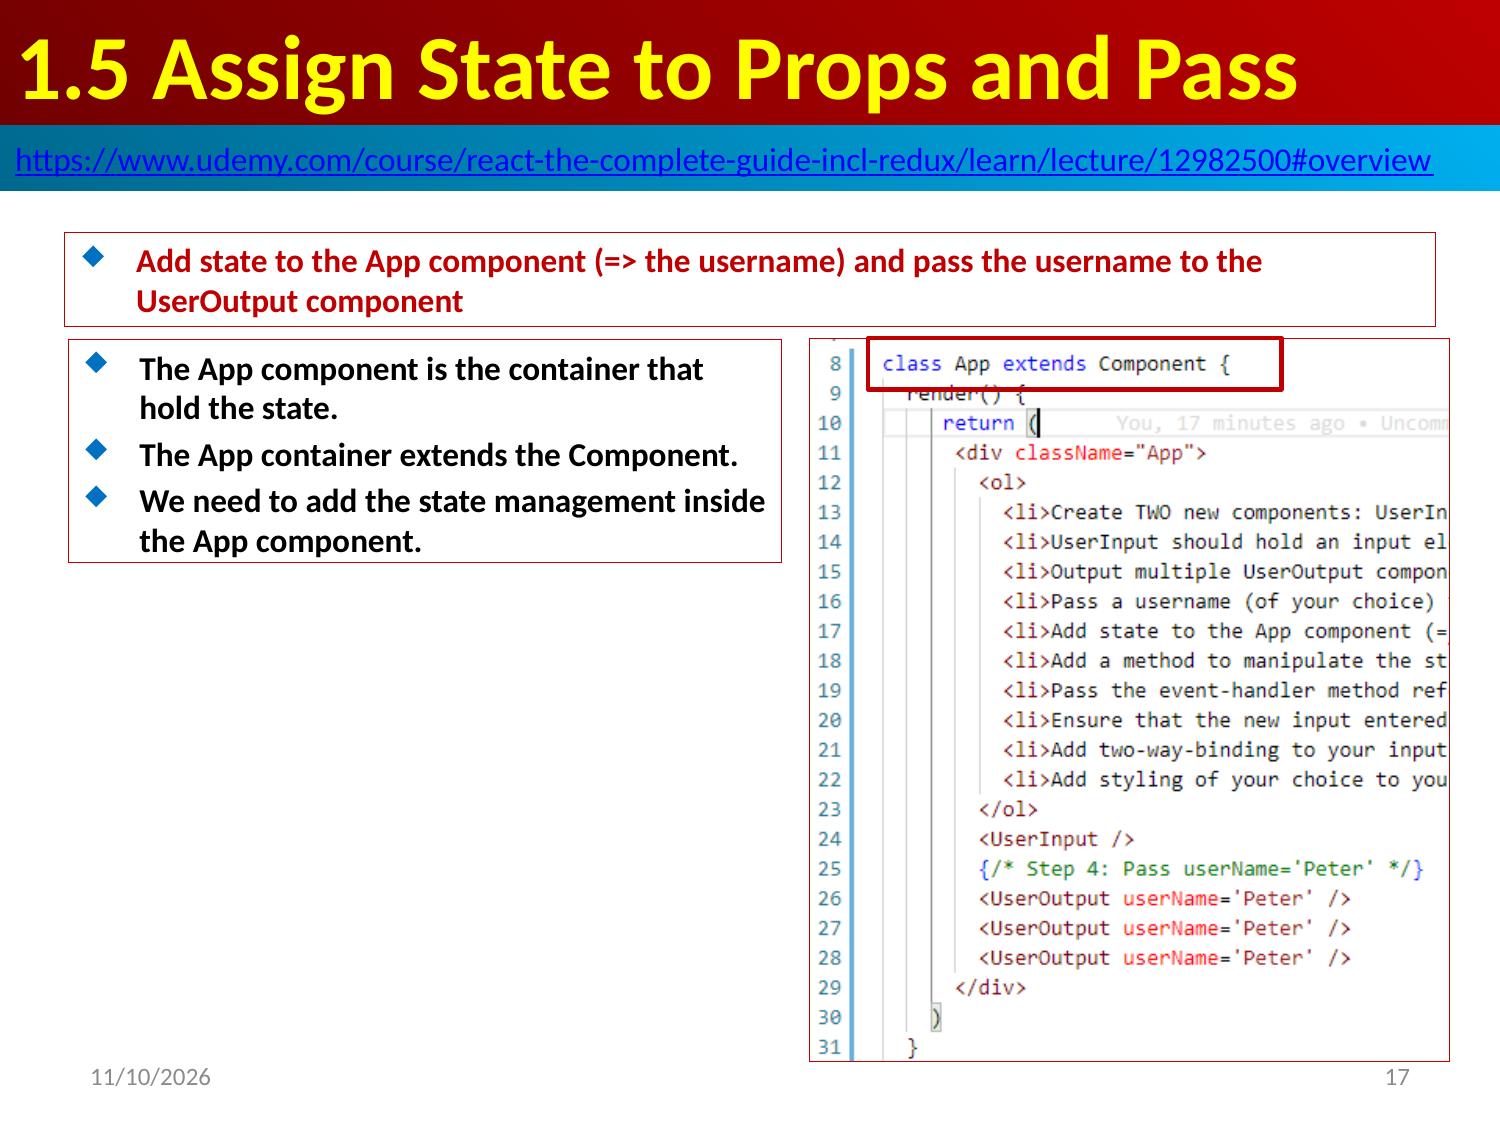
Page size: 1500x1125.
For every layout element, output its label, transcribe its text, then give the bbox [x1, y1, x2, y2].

text_box The App component is the container that hold the state. The App container extends the Component. We need to add the state management inside the App component. [68, 339, 782, 563]
subtitle Add state to the App component (=> the username) and pass the username to the UserOutput component [64, 232, 1436, 327]
title 1.5 Assign State to Props and Pass [0, 0, 1500, 125]
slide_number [75, 1042, 425, 1109]
slide_number 17 [1074, 1069, 1425, 1109]
text_box https://www.udemy.com/course/react-the-complete-guide-incl-redux/learn/lecture/12982500#overview [0, 125, 1500, 191]
picture [808, 337, 1450, 1062]
